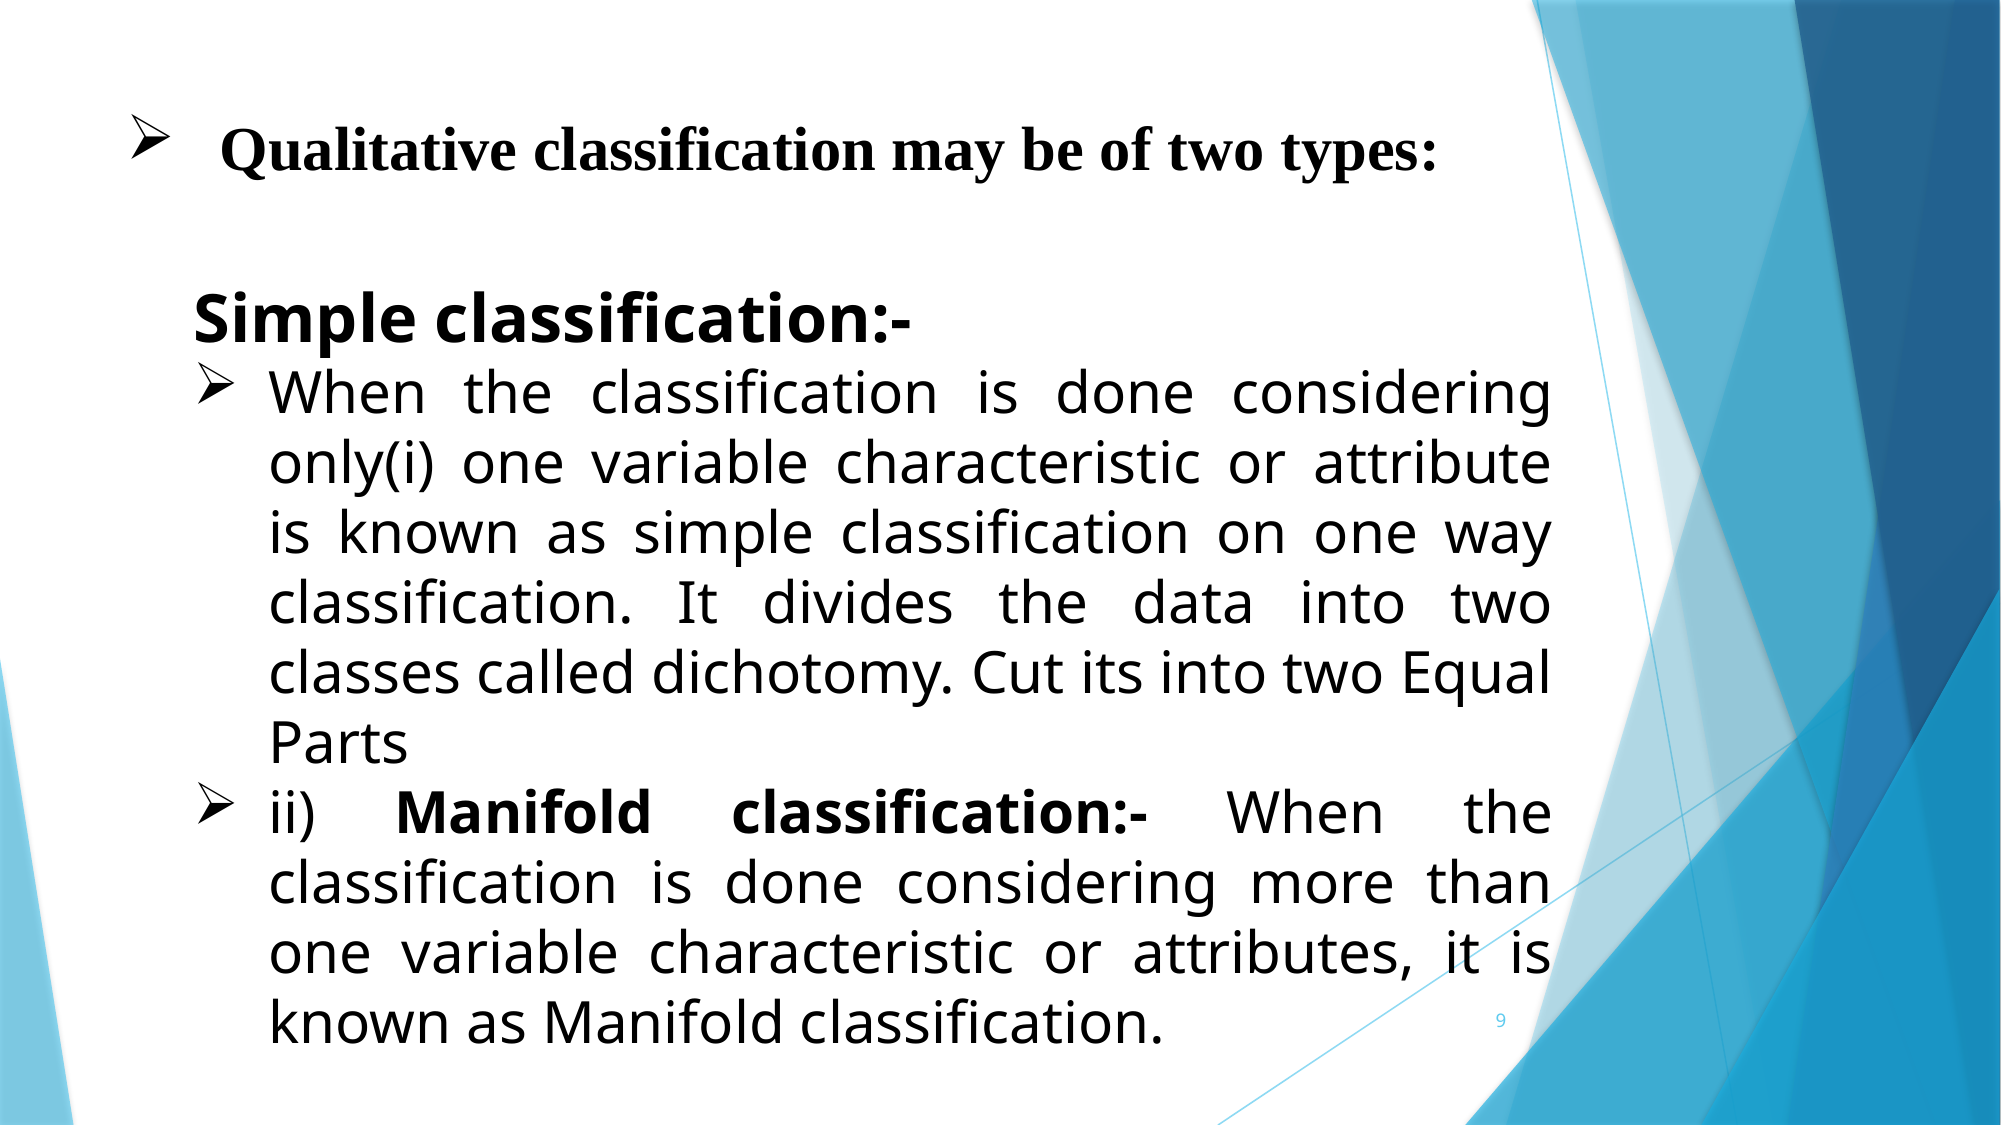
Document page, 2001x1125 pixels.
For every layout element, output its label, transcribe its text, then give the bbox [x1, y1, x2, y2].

text_box Simple classification:- When the classification is done considering only(i) one variable characteristic or attribute is known as simple classification on one way classification. It divides the data into two classes called dichotomy. Cut its into two Equal Parts ii) Manifold classification:- When the classification is done considering more than one variable characteristic or attributes, it is known as Manifold classification. [178, 268, 1568, 1063]
title Qualitative classification may be of two types: [111, 99, 1522, 241]
